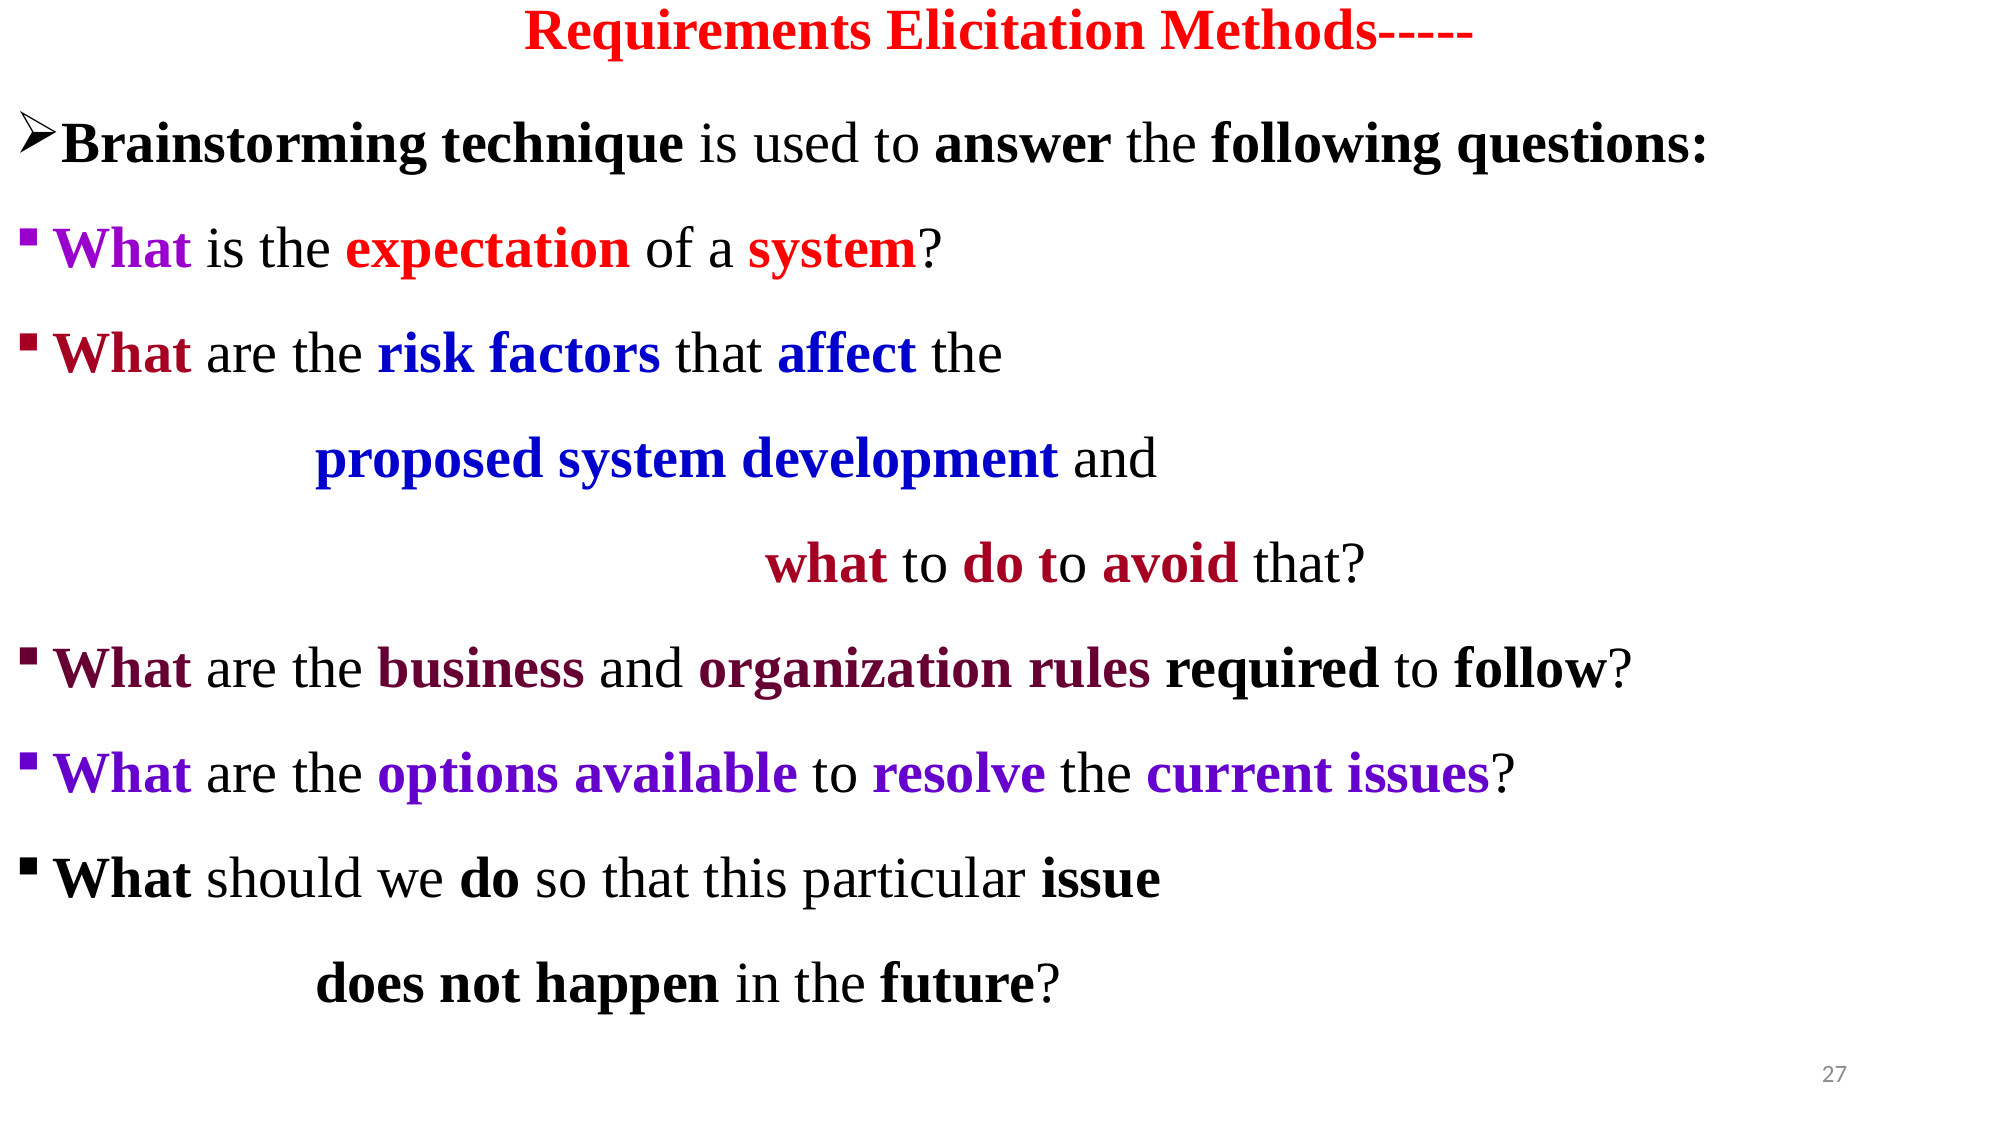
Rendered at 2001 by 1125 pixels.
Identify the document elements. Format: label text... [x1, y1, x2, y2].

title Requirements Elicitation Methods----- [137, 0, 1863, 61]
slide_number 27 [1412, 1042, 1863, 1103]
list Brainstorming technique is used to answer the following questions: What is the expectation of a system? What are the risk factors that affect the proposed system development and what to do to avoid that? What are the business and organization rules required to follow? What are the options available to resolve the current issues? What should we do so that this particular issue does not happen in the future? [0, 61, 2000, 1125]
